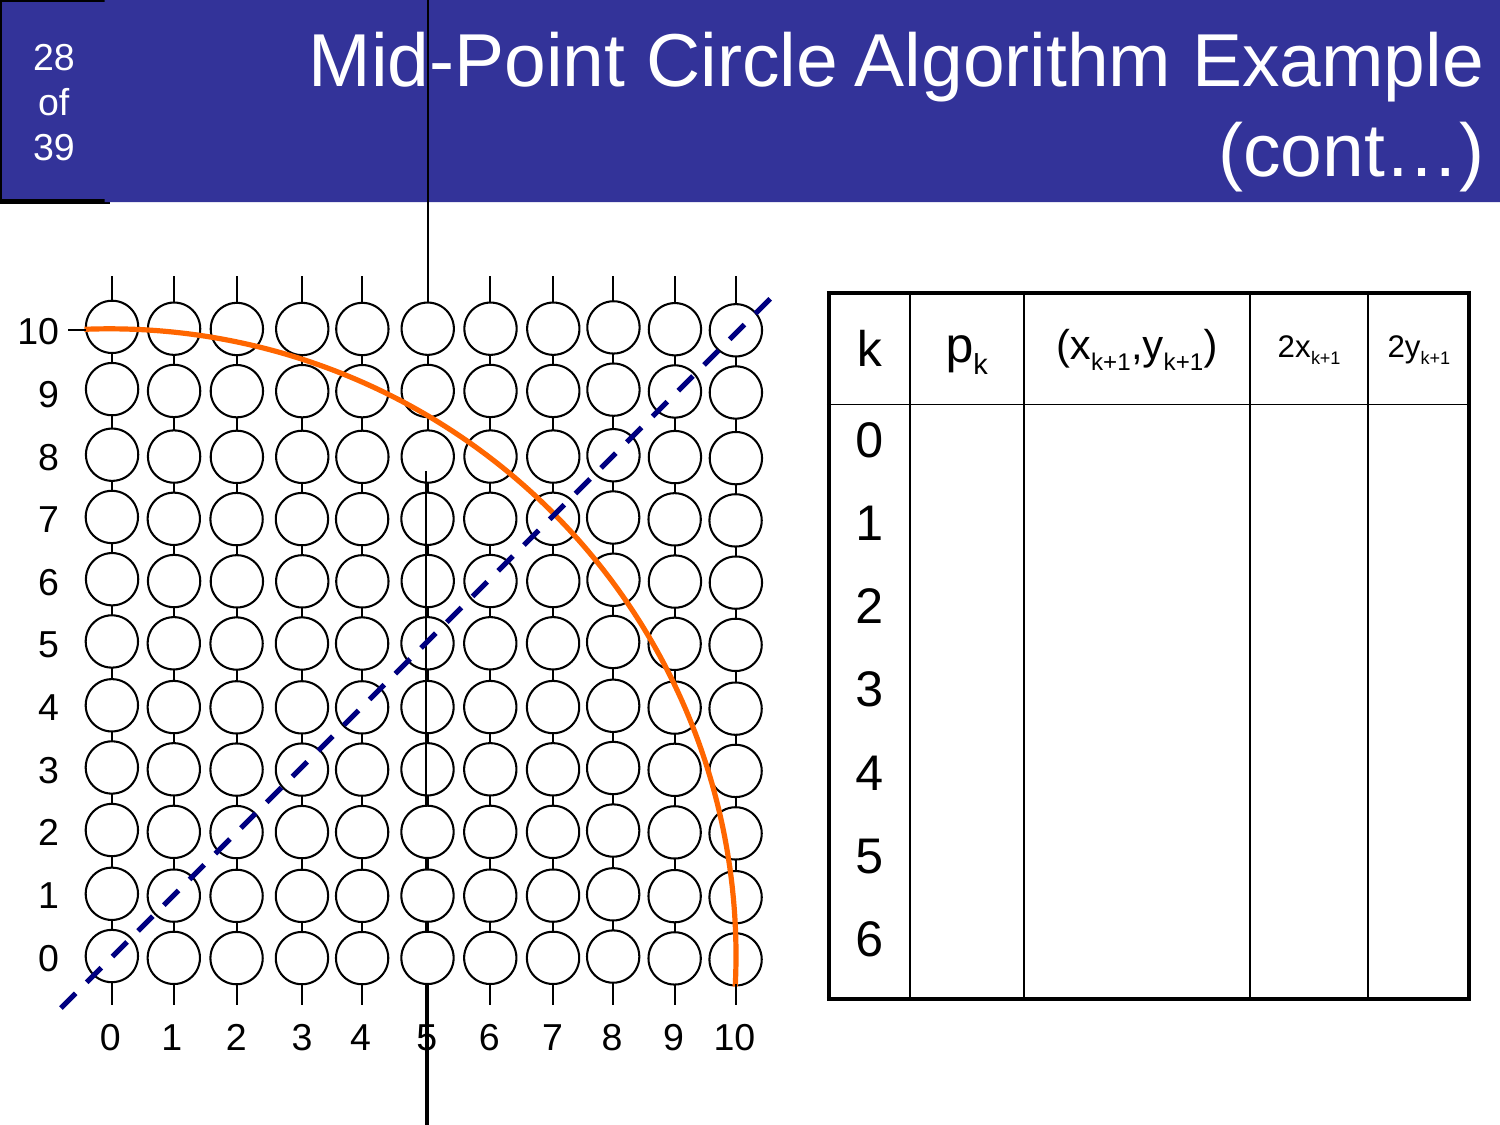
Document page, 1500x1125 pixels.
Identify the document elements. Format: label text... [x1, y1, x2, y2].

table_cell [1251, 405, 1367, 997]
title Mid-Point Circle Algorithm Example (cont…) [103, 0, 427, 204]
table_cell [911, 405, 1023, 997]
table_header 2yk+1 [1369, 295, 1467, 404]
table_header pk [911, 295, 1023, 404]
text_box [0, 275, 790, 1125]
table_cell [1369, 405, 1467, 997]
title Mid-Point Circle Algorithm Example (cont…) [429, 0, 1500, 204]
table_header 2xk+1 [1251, 295, 1367, 404]
table_header (xk+1,yk+1) [1025, 295, 1249, 404]
table_cell [1025, 405, 1249, 997]
table_cell 0 1 2 3 4 5 6 [831, 405, 909, 997]
table_header k [831, 295, 909, 404]
